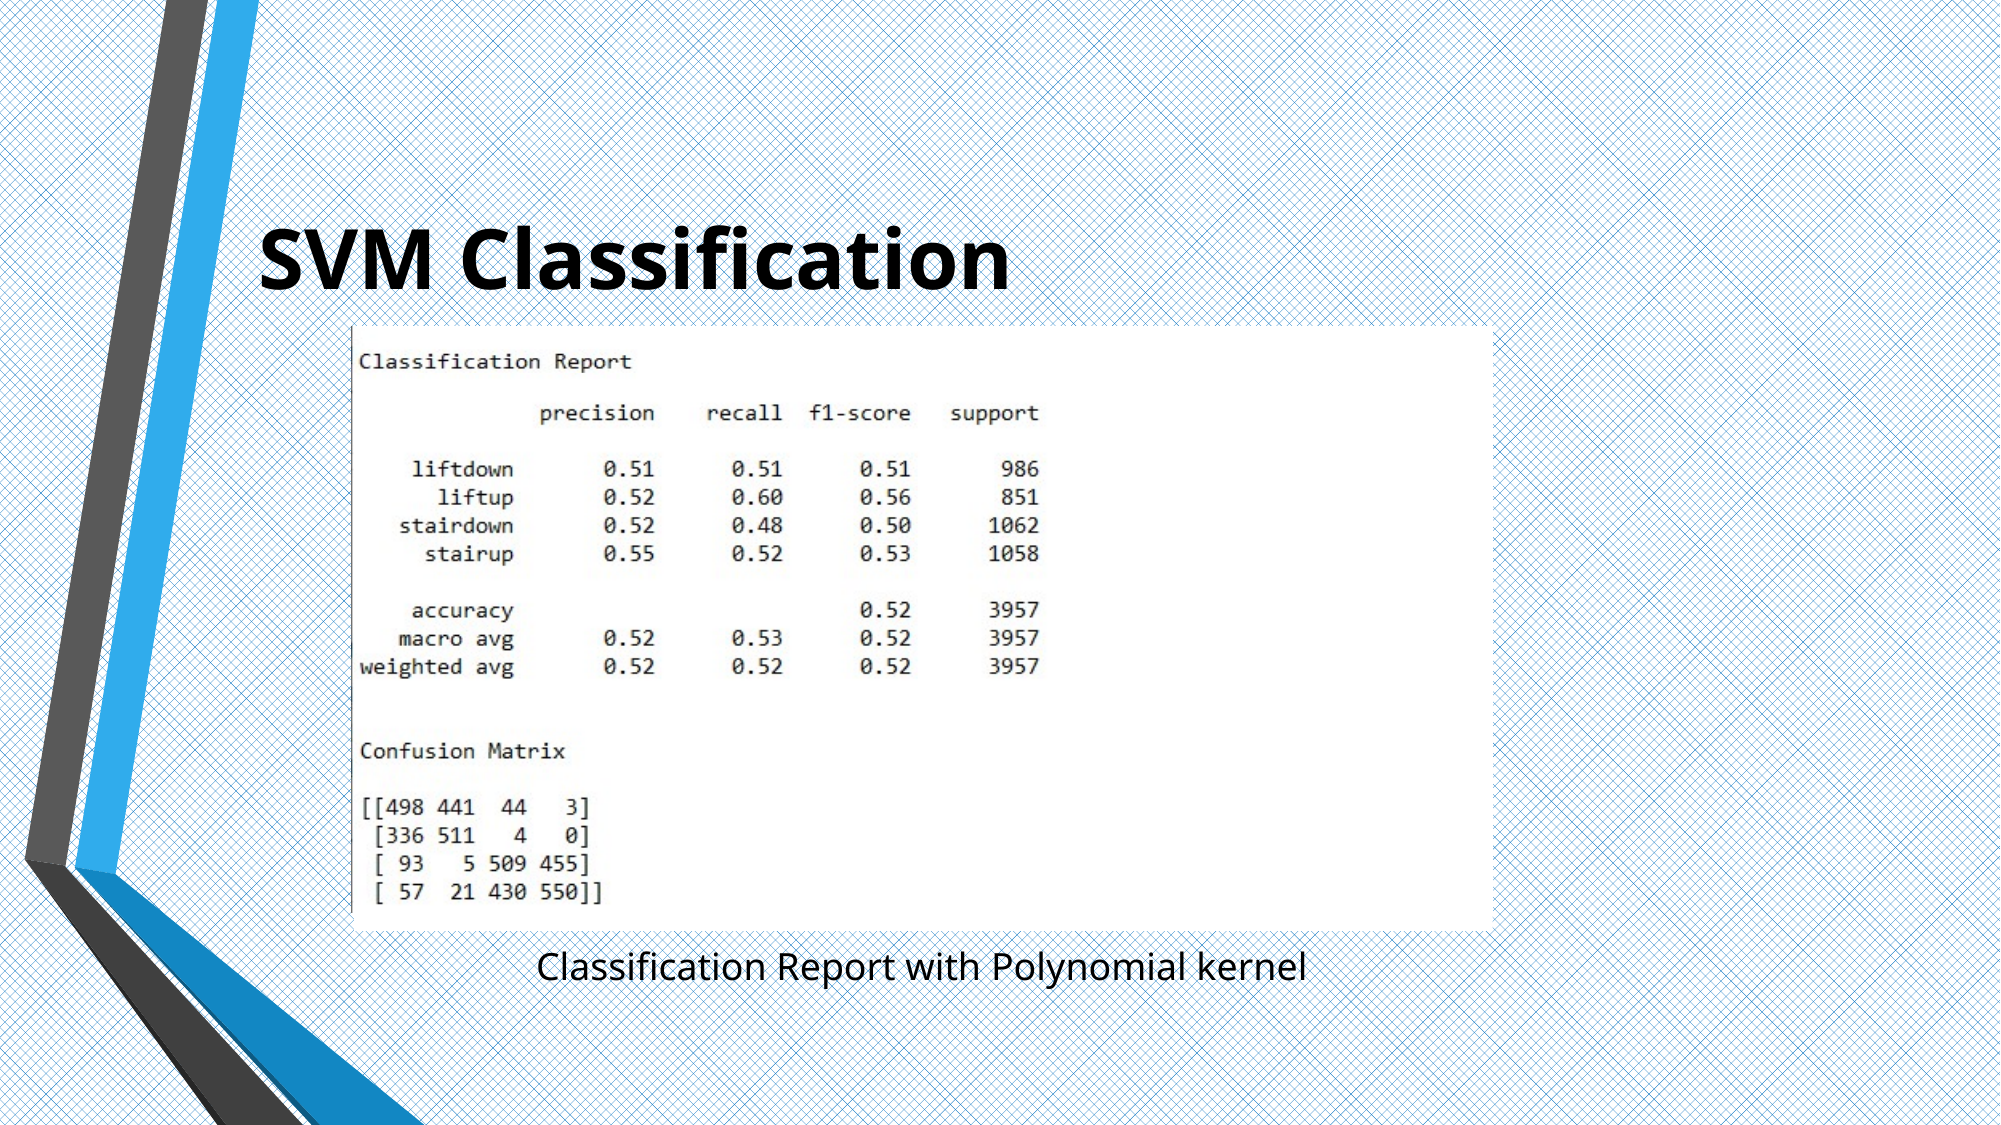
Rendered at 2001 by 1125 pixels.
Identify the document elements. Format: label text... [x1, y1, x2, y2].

list [1493, 417, 1887, 931]
list [243, 417, 353, 931]
picture [351, 326, 1493, 931]
text_box Classification Report with Polynomial kernel [521, 935, 1324, 996]
title SVM Classification [243, 112, 1887, 400]
